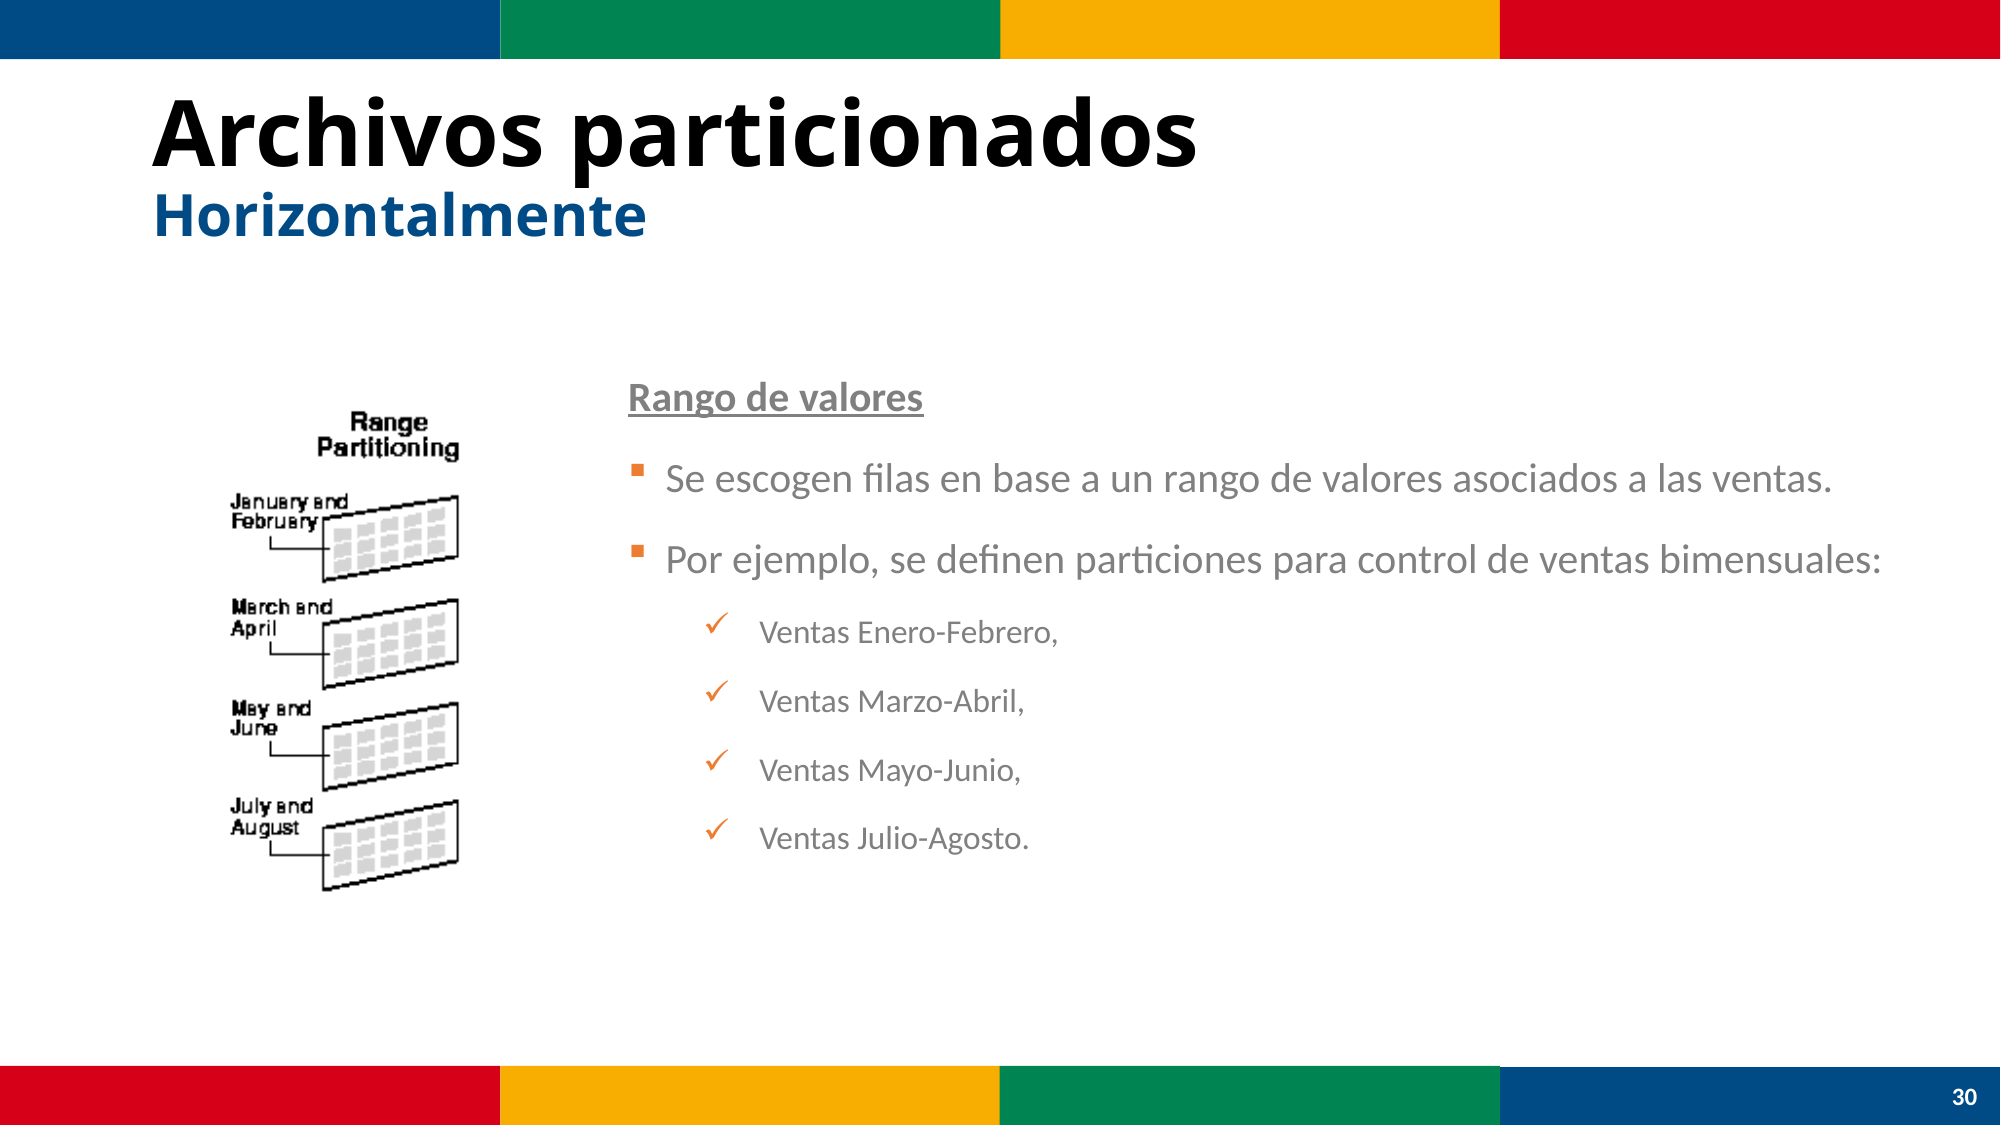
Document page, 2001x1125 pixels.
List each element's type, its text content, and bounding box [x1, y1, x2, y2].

text_box Rango de valores Se escogen filas en base a un rango de valores asociados a las ventas. Por ejemplo, se definen particiones para control de ventas bimensuales: Ventas Enero-Febrero, Ventas Marzo-Abril, Ventas Mayo-Junio, Ventas Julio-Agosto. [613, 352, 1907, 867]
slide_number 30 [1930, 1065, 2000, 1125]
picture [186, 404, 529, 919]
title Archivos particionados Horizontalmente [137, 59, 1863, 278]
